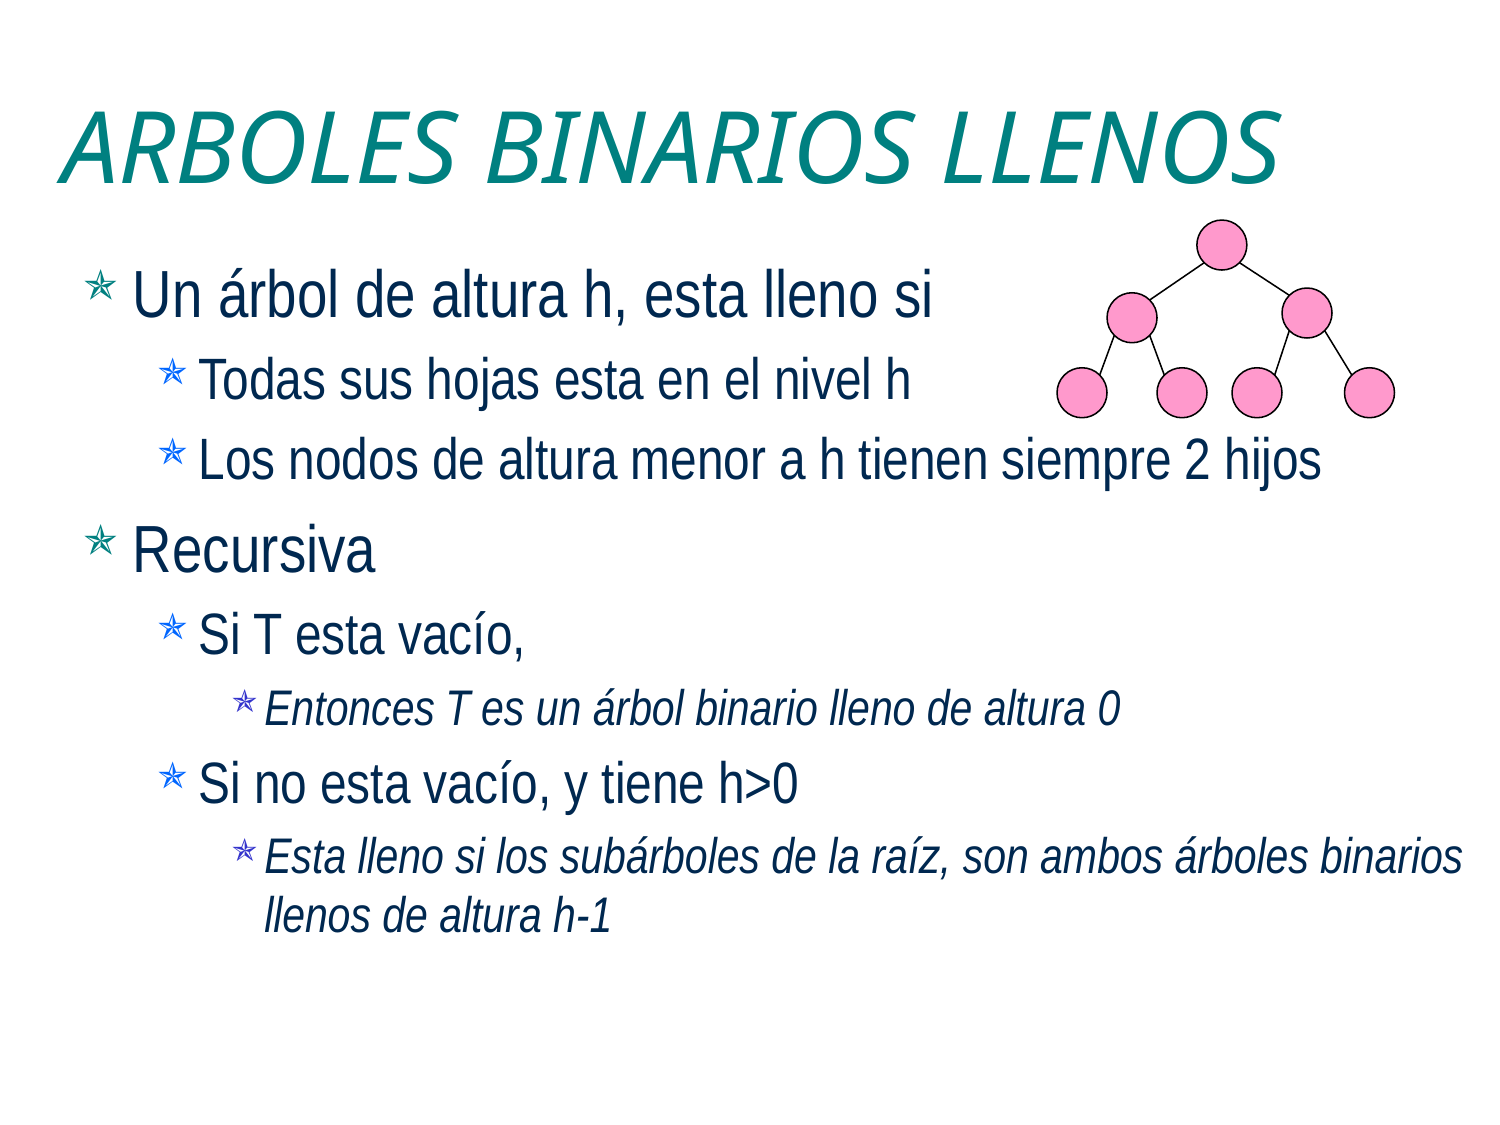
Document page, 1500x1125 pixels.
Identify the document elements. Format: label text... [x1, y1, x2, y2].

list Un árbol de altura h, esta lleno si Todas sus hojas esta en el nivel h Los nodos de altura menor a h tienen siempre 2 hijos Recursiva Si T esta vacío, Entonces T es un árbol binario lleno de altura 0 Si no esta vacío, y tiene h>0 Esta lleno si los subárboles de la raíz, son ambos árboles binarios llenos de altura h-1 [76, 254, 1470, 1063]
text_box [1056, 219, 1395, 418]
title ARBOLES BINARIOS LLENOS [61, 54, 1413, 243]
